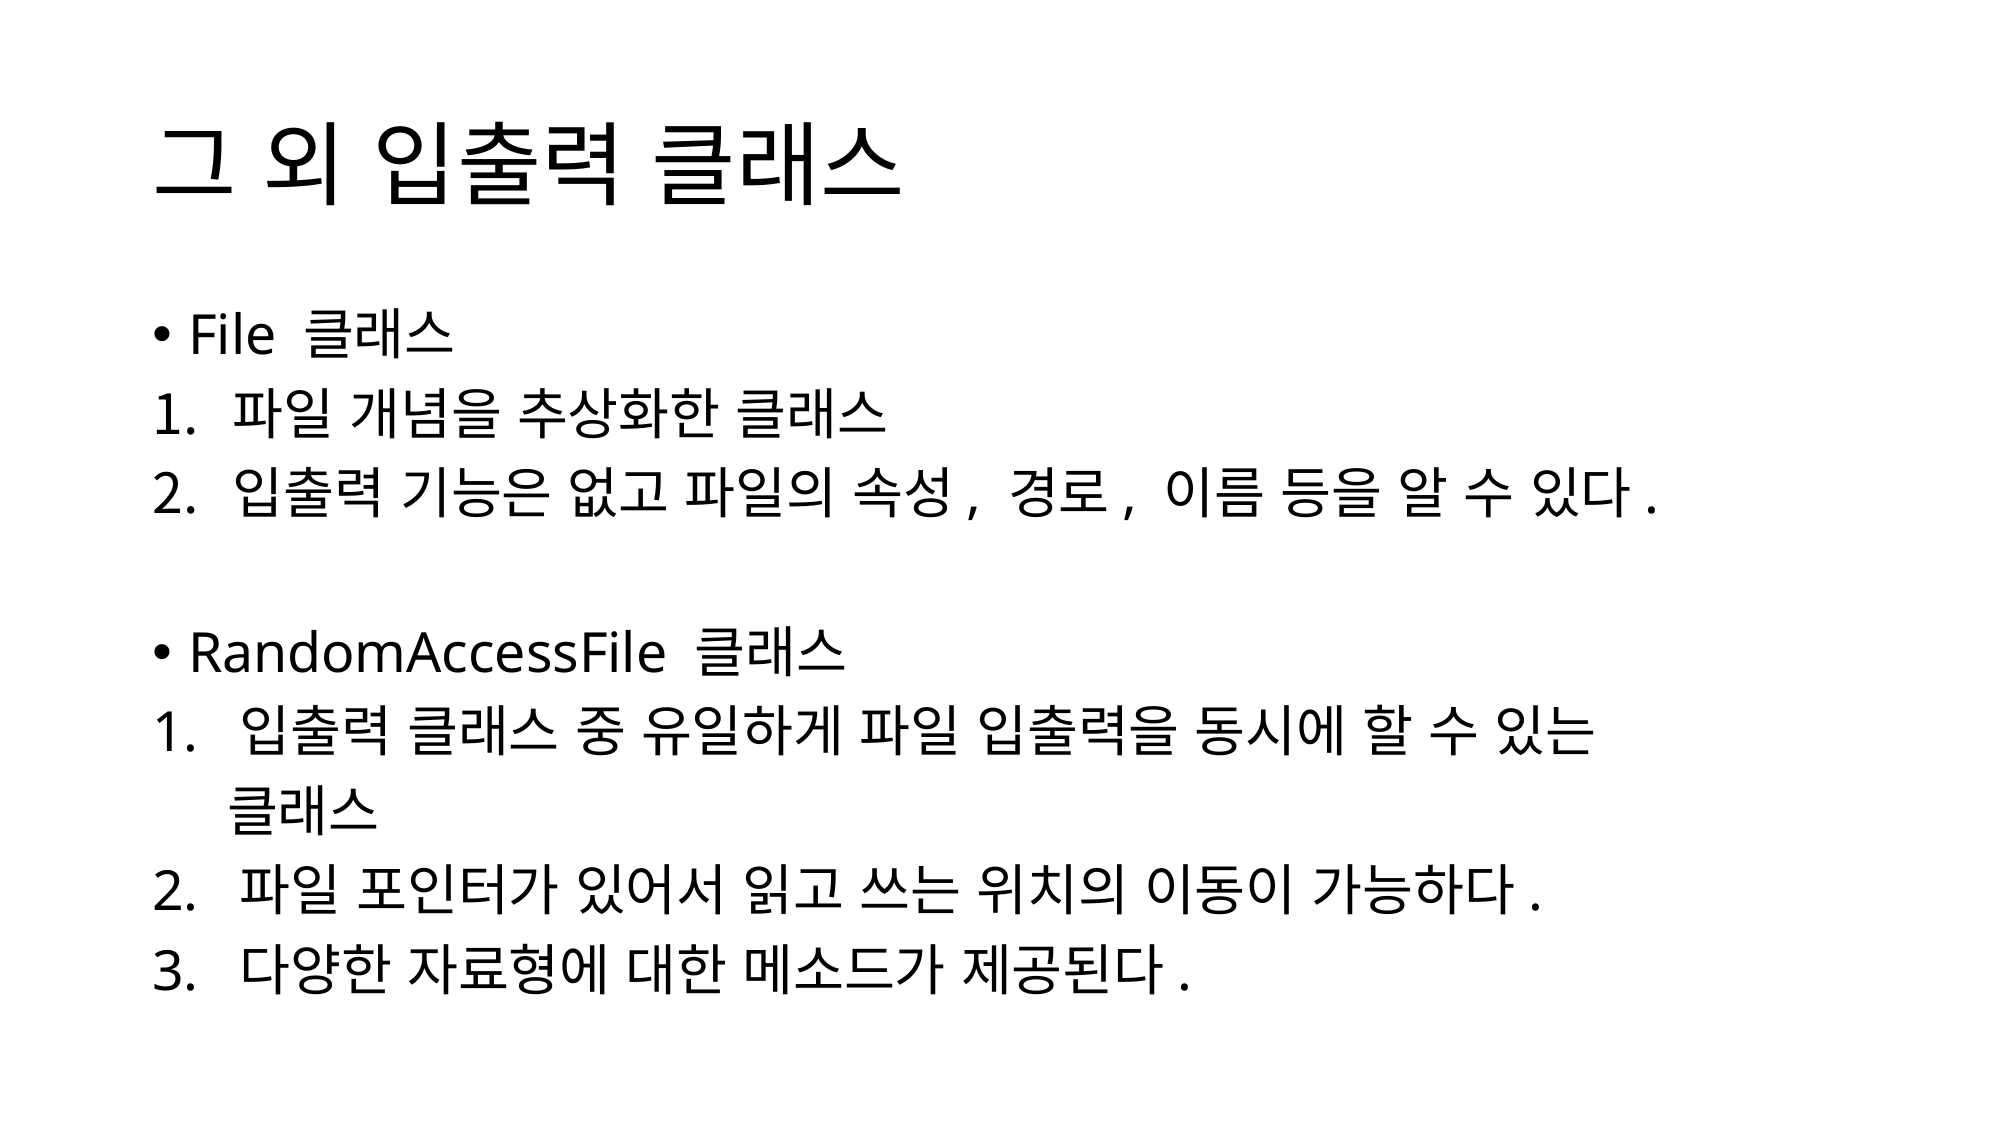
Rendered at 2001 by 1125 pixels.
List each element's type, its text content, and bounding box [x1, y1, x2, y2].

list File 클래스 파일 개념을 추상화한 클래스 입출력 기능은 없고 파일의 속성, 경로, 이름 등을 알 수 있다. RandomAccessFile 클래스 1. 입출력 클래스 중 유일하게 파일 입출력을 동시에 할 수 있는 클래스 2. 파일 포인터가 있어서 읽고 쓰는 위치의 이동이 가능하다. 3. 다양한 자료형에 대한 메소드가 제공된다. [137, 299, 1863, 1014]
title 그 외 입출력 클래스 [137, 59, 1863, 278]
